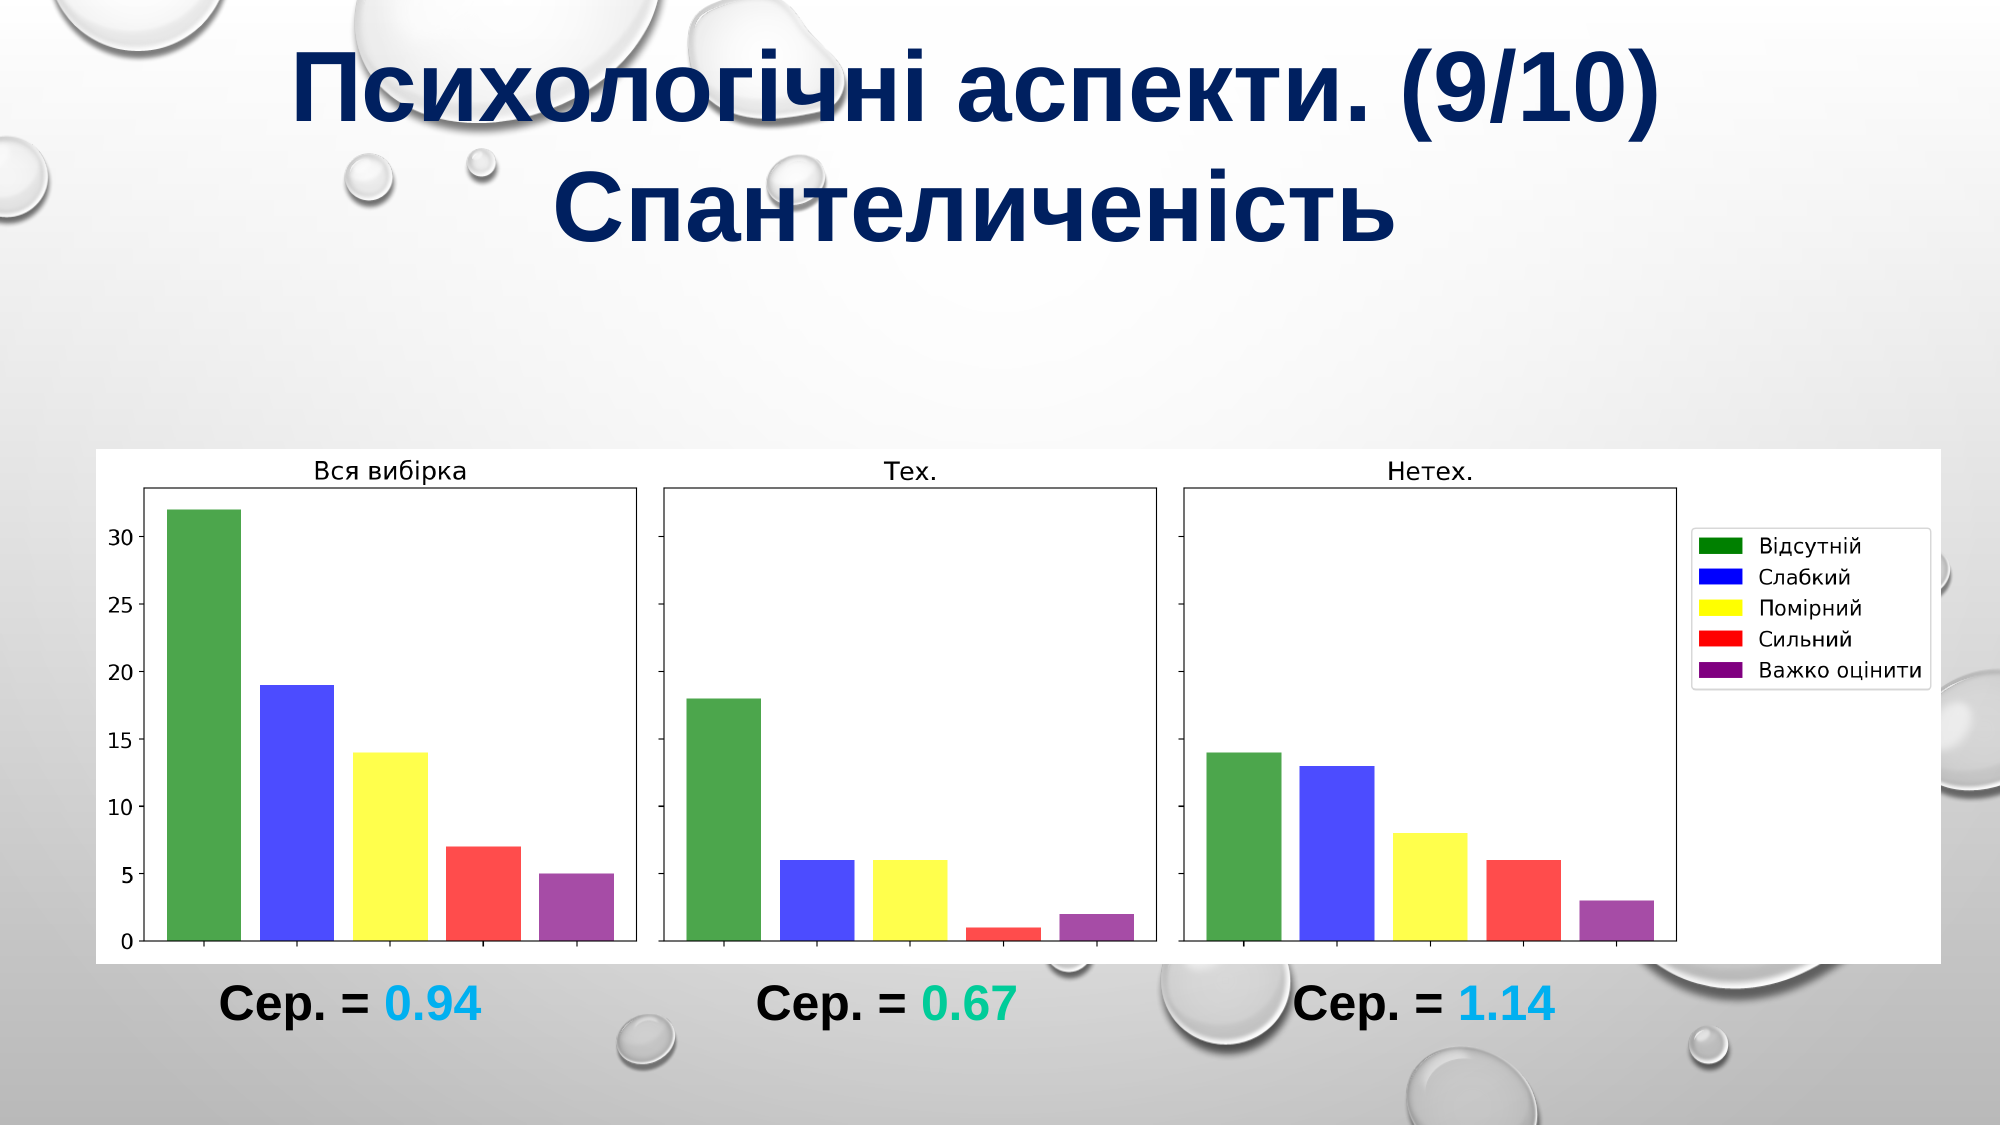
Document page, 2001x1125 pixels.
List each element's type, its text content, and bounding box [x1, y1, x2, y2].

text_box Сер. = 1.14 [1277, 973, 1571, 1038]
picture [0, 0, 2000, 1125]
text_box Сер. = 0.67 [740, 973, 1034, 1038]
text_box Сер. = 0.94 [203, 973, 497, 1038]
text_box Психологічні аспекти. (9/10) Спантеличеність [29, 13, 1923, 269]
